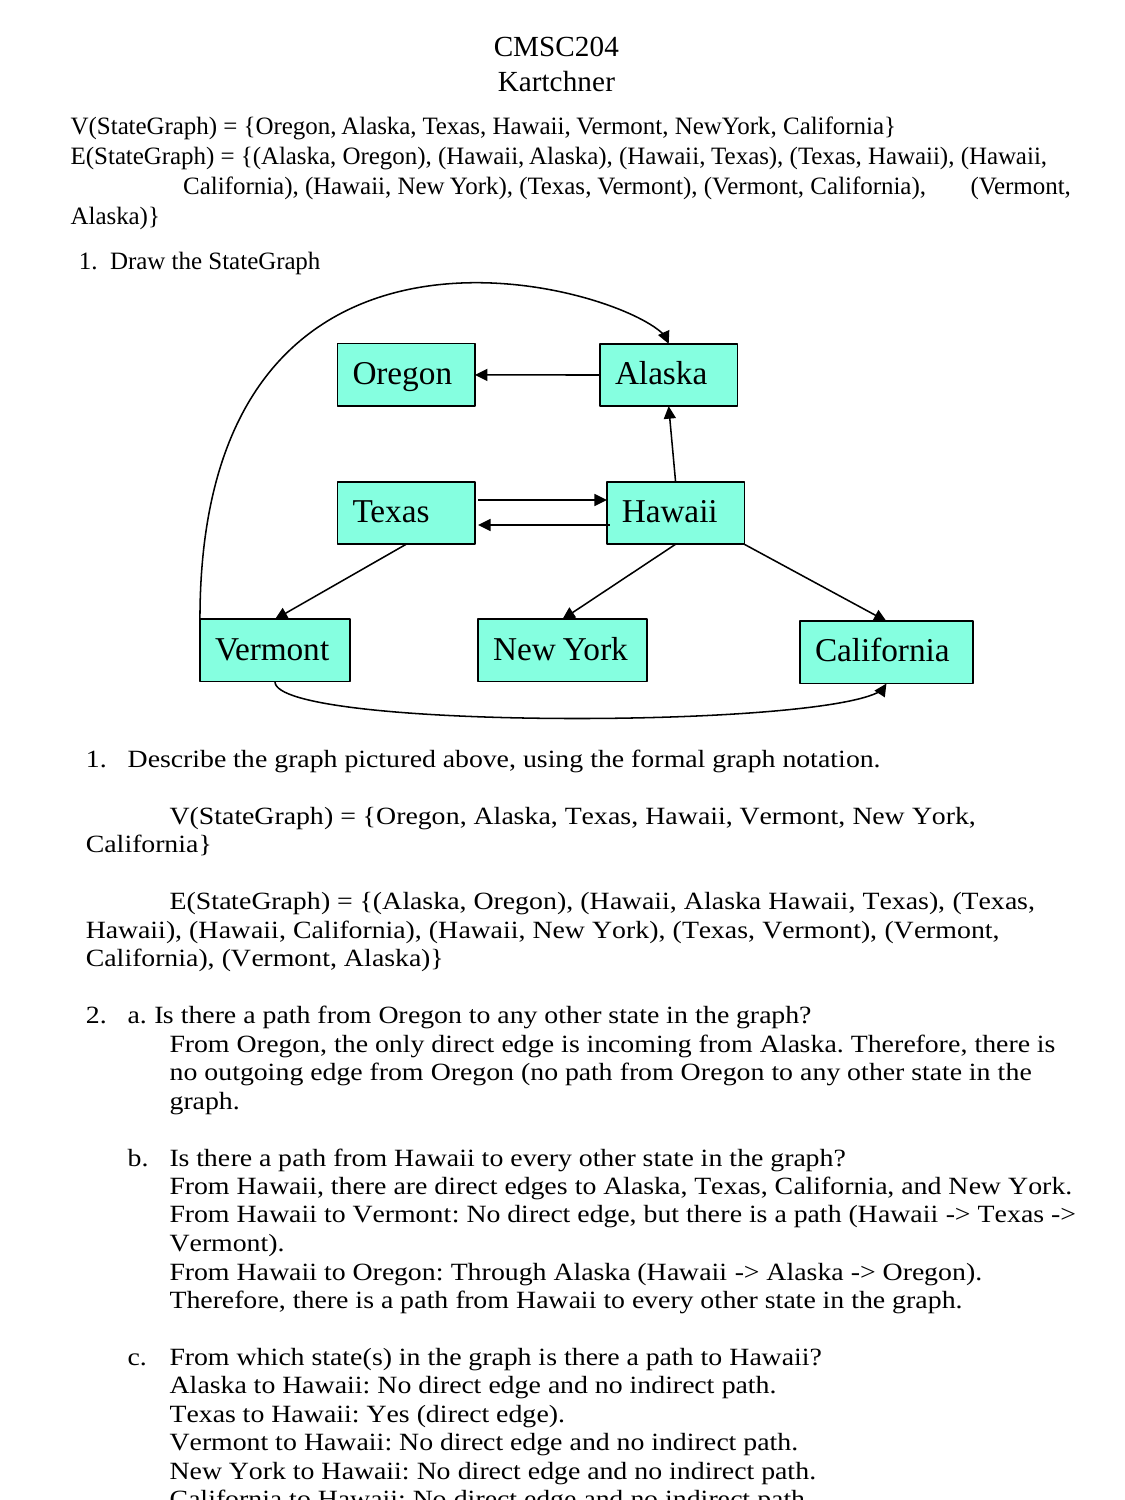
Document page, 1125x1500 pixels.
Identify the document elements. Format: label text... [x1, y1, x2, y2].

text_box 1. Draw the StateGraph [64, 237, 336, 282]
text_box V(StateGraph) = {Oregon, Alaska, Texas, Hawaii, Vermont, NewYork, California} E(StateGraph) = {(Alaska, Oregon), (Hawaii, Alaska), (Hawaii, Texas), (Texas, Hawaii), (Hawaii, California), (Hawaii, New York), (Texas, Vermont), (Vermont, California), (Vermont, Alaska)} [55, 102, 1088, 237]
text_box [744, 543, 887, 622]
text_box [199, 343, 669, 620]
text_box California [799, 621, 973, 684]
text_box Alaska [669, 343, 738, 407]
text_box CMSC204 Kartchner [478, 0, 635, 102]
text_box New York [478, 629, 574, 682]
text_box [85, 744, 1089, 1500]
text_box New York [586, 630, 647, 682]
text_box Hawaii [673, 481, 745, 545]
text_box Vermont [199, 628, 350, 682]
